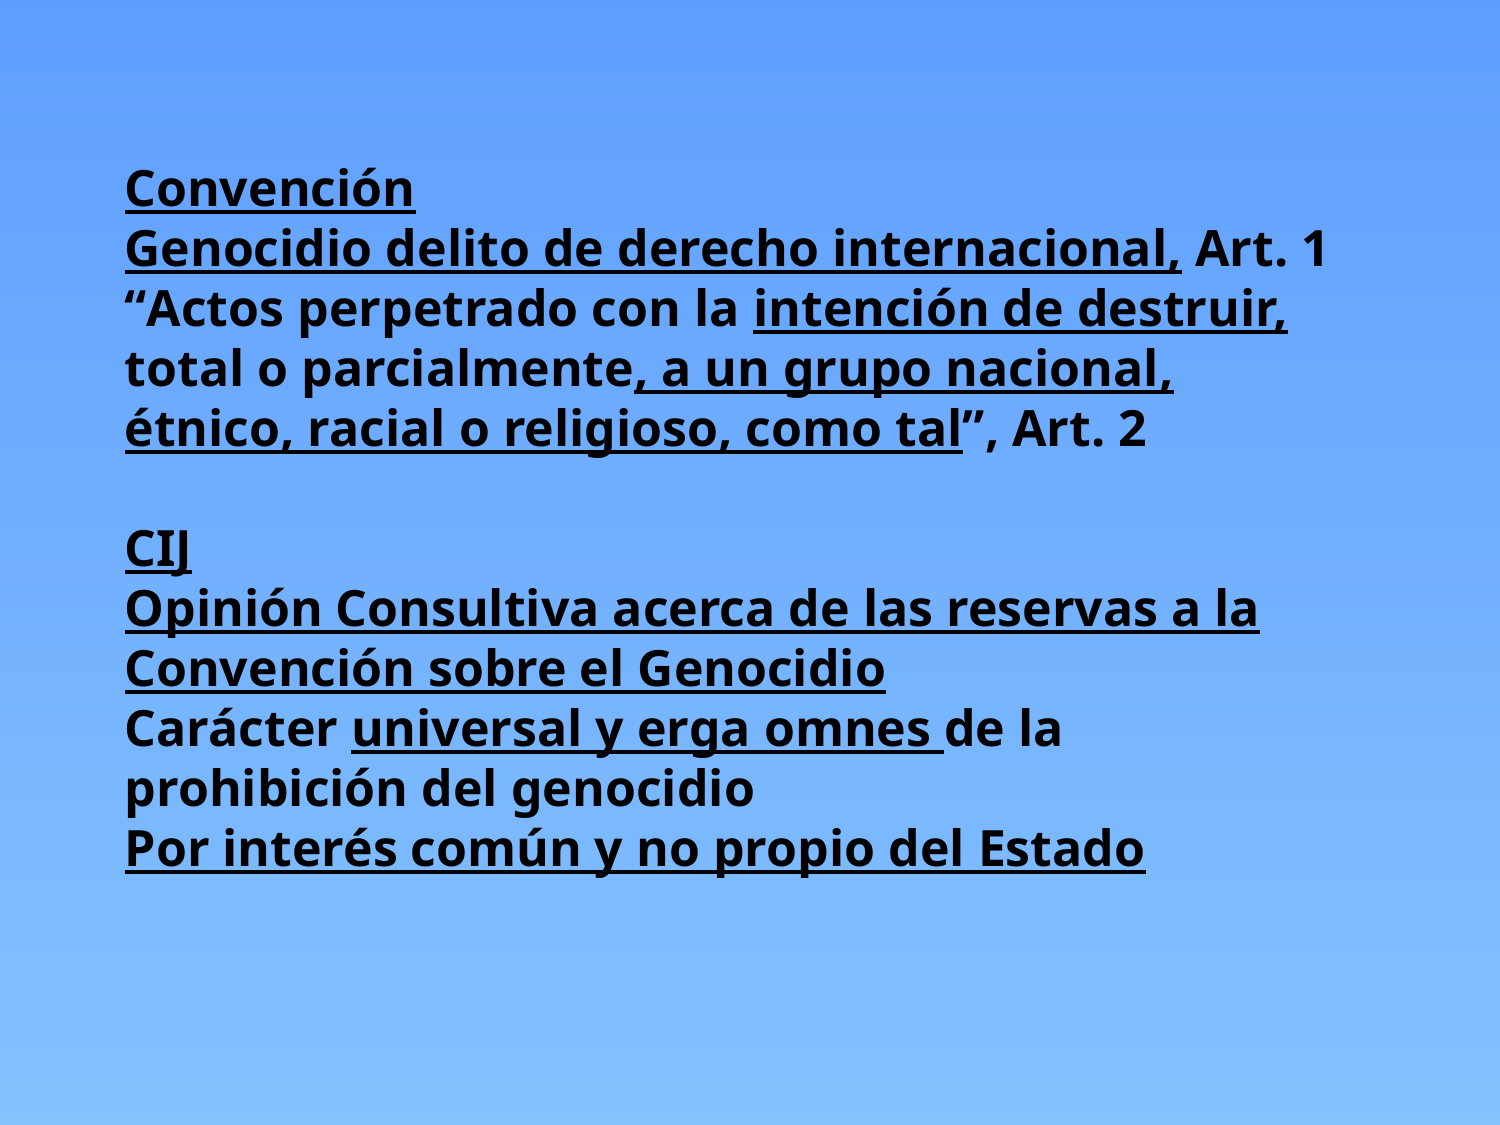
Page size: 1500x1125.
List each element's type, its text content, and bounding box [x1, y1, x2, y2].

text_box Convención Genocidio delito de derecho internacional, Art. 1 “Actos perpetrado con la intención de destruir, total o parcialmente, a un grupo nacional, étnico, racial o religioso, como tal”, Art. 2 CIJ Opinión Consultiva acerca de las reservas a la Convención sobre el Genocidio Carácter universal y erga omnes de la prohibición del genocidio Por interés común y no propio del Estado [109, 148, 1362, 884]
